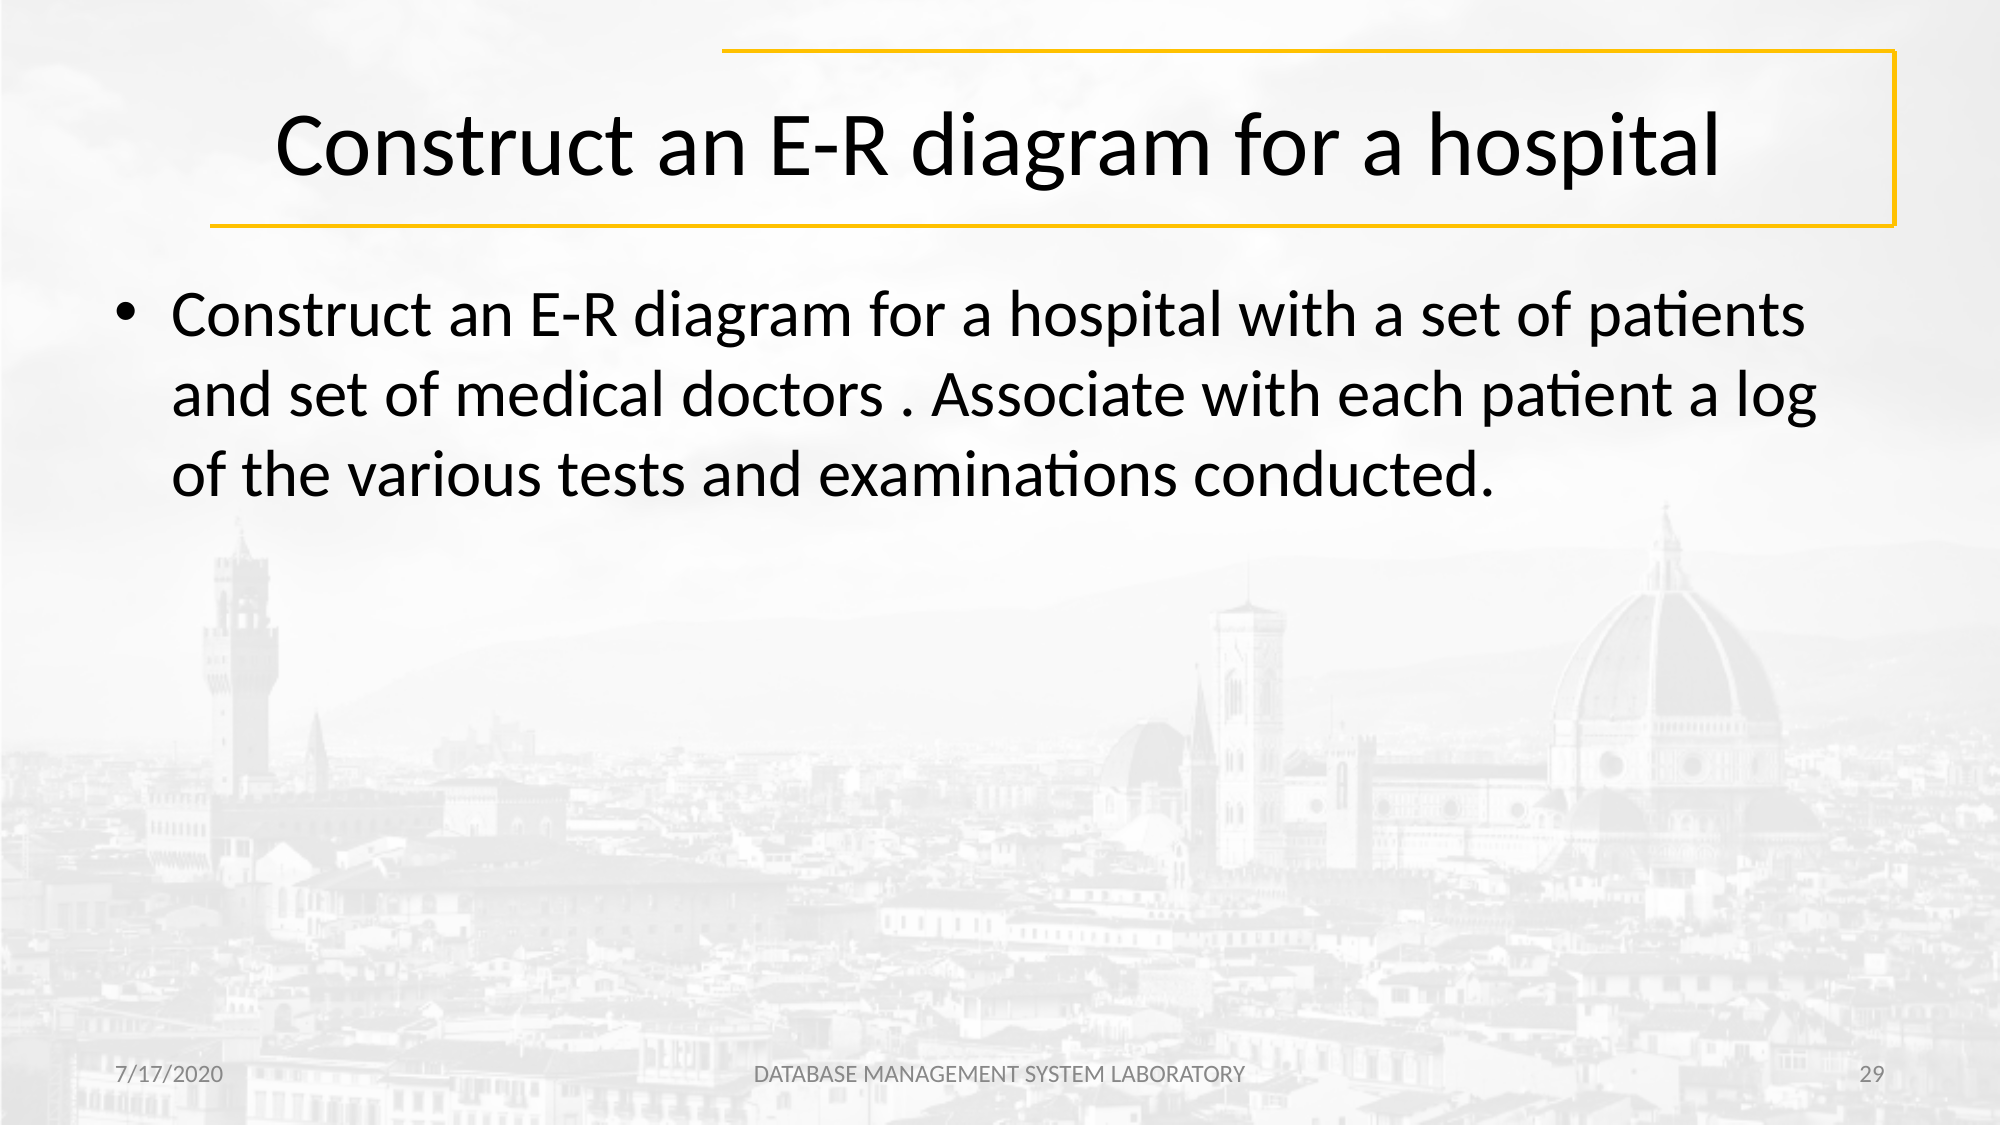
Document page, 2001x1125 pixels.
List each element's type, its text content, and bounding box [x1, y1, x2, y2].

title Construct an E-R diagram for a hospital [99, 45, 1900, 233]
slide_number ‹#› [1433, 1042, 1900, 1103]
list Construct an E-R diagram for a hospital with a set of patients and set of medical doctors . Associate with each patient a log of the various tests and examinations conducted. [99, 262, 1900, 1005]
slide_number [99, 1042, 567, 1103]
footer DATABASE MANAGEMENT SYSTEM LABORATORY [683, 1042, 1317, 1103]
